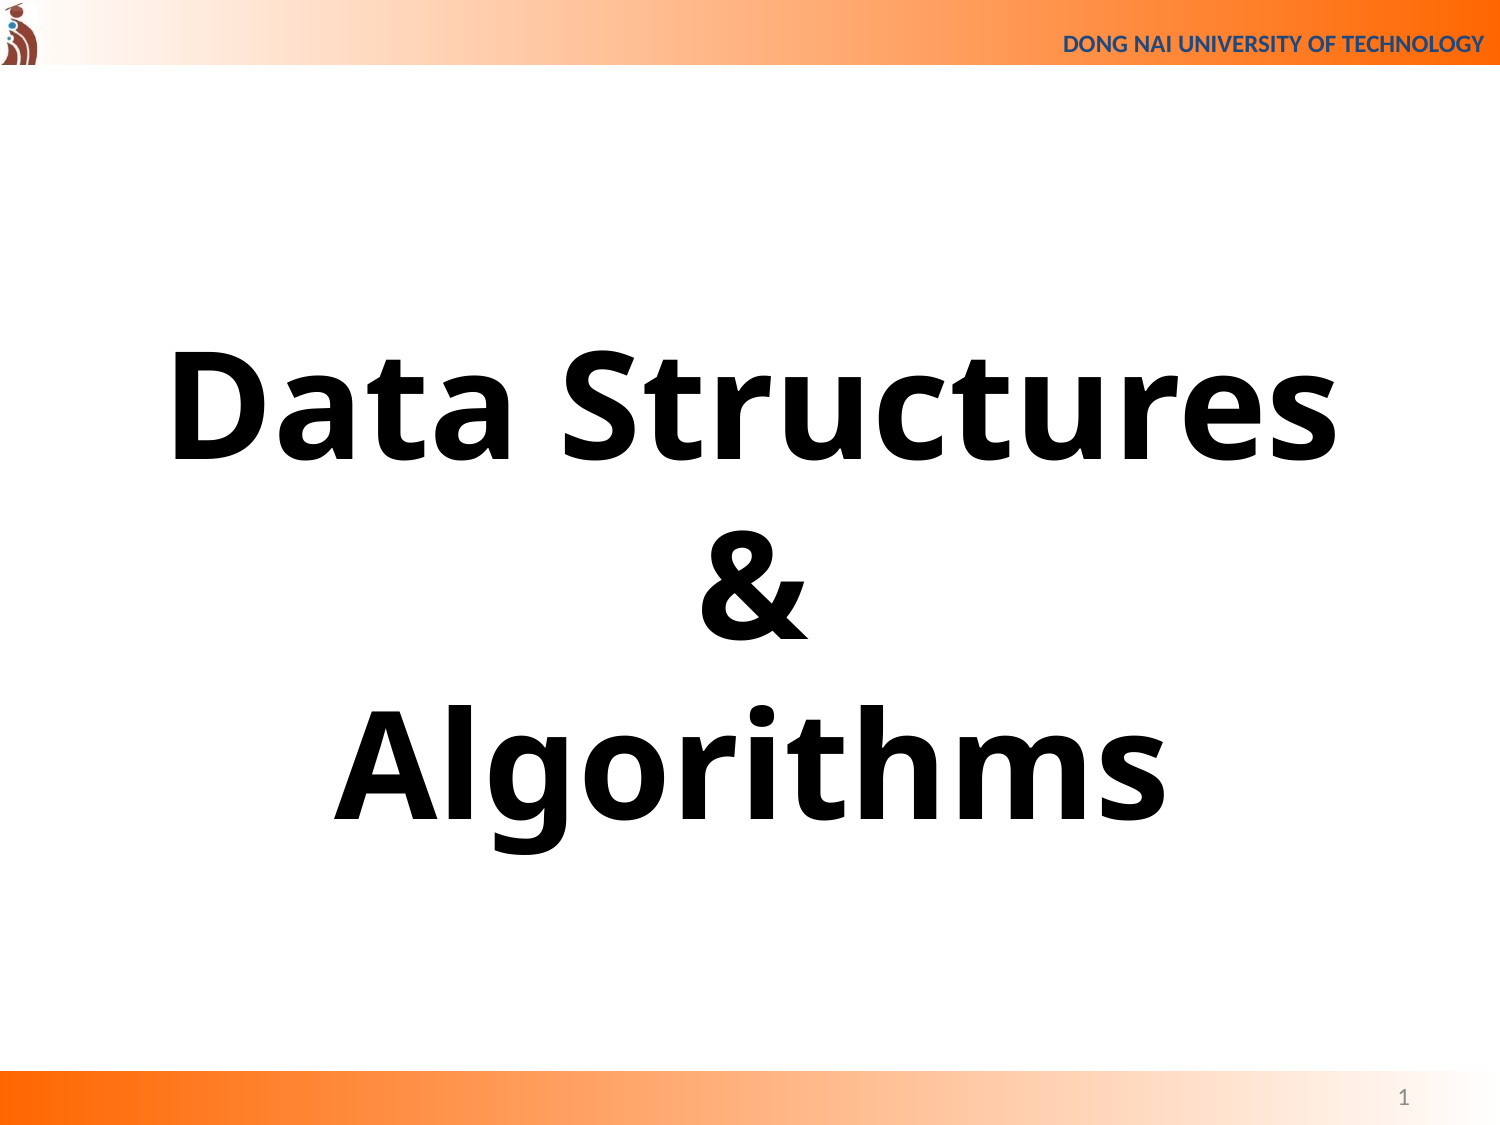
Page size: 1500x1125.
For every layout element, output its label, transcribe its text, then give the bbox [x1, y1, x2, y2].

text_box Data Structures & Algorithms [147, 302, 1357, 857]
picture [0, 2, 38, 65]
